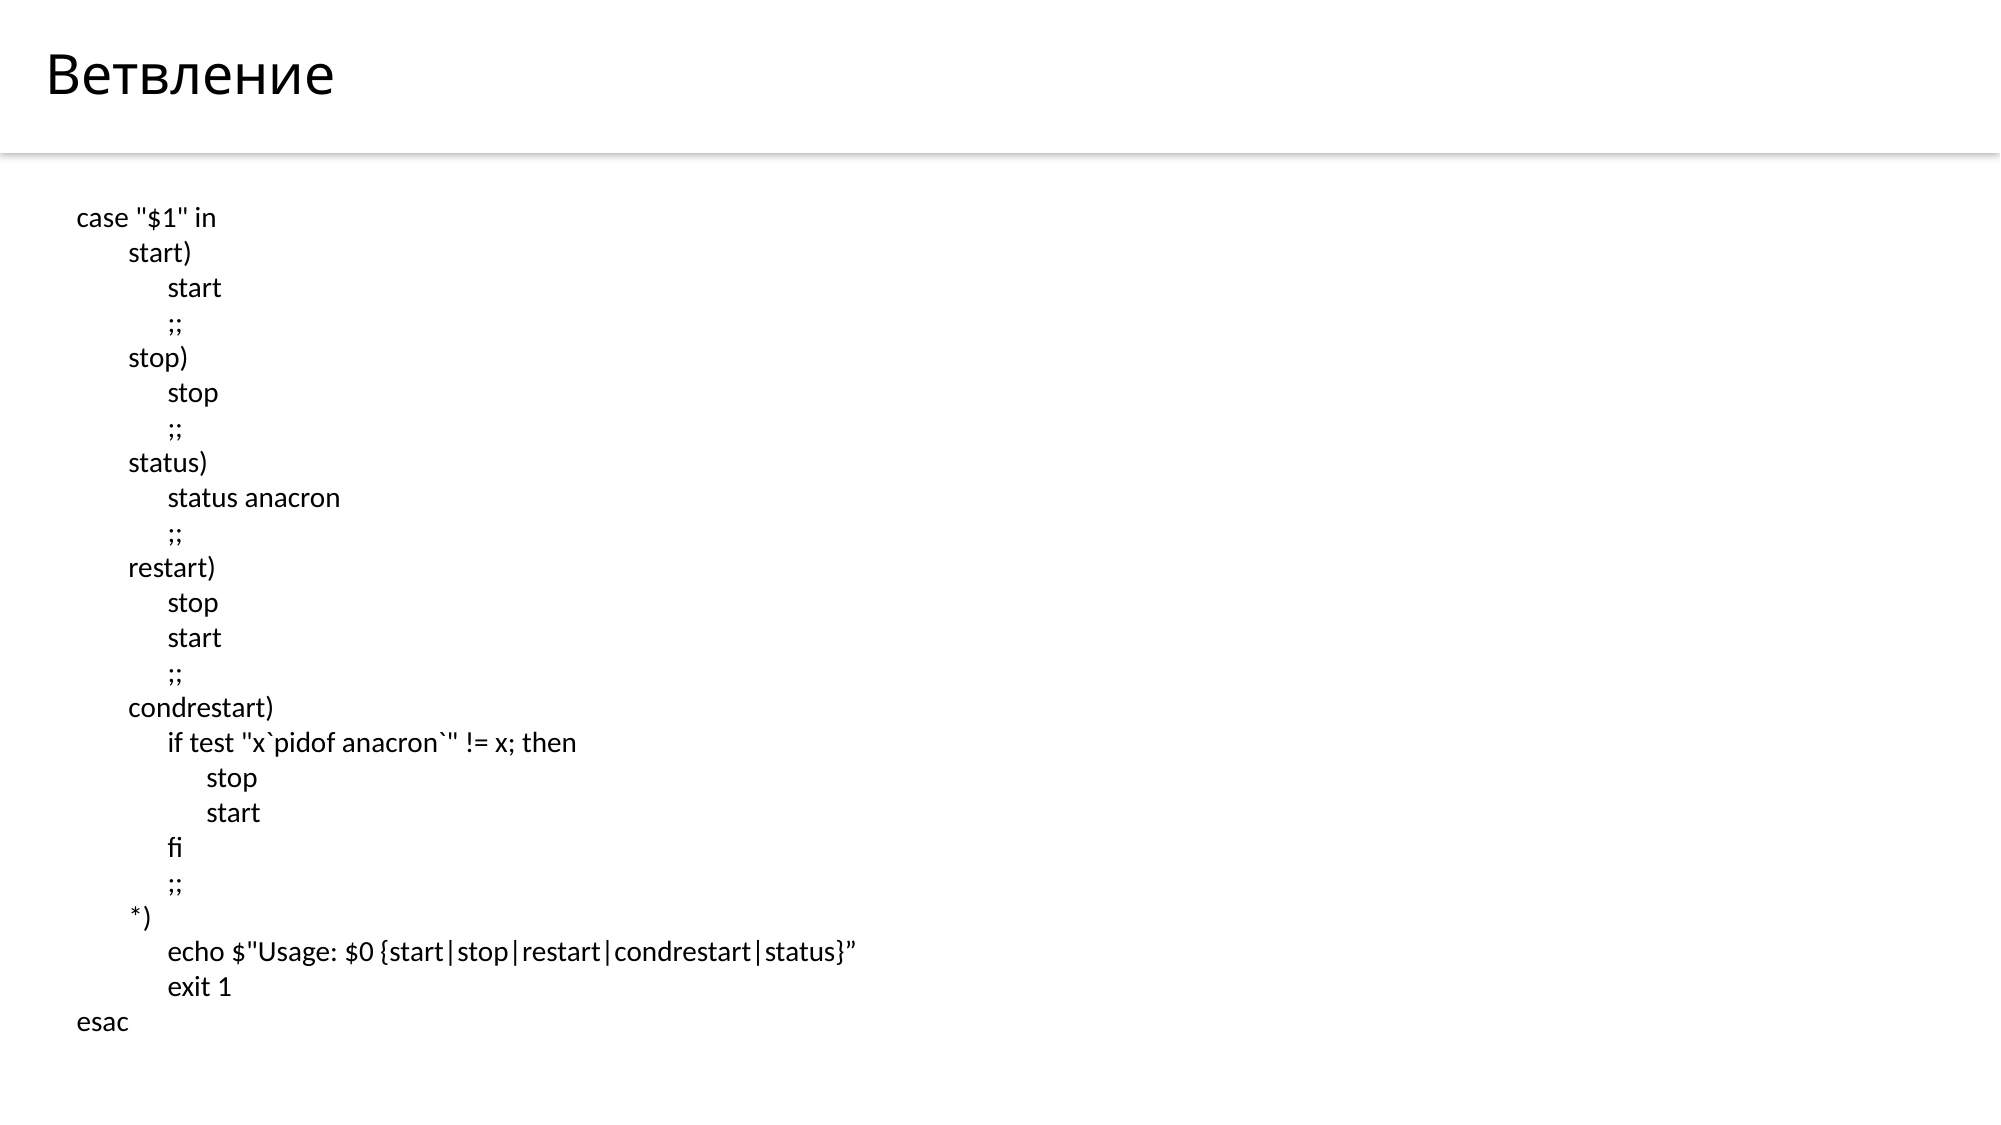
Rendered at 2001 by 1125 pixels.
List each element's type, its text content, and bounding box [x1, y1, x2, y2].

list Ветвление [0, 0, 2000, 153]
text_box case "$1" in start) start ;; stop) stop ;; status) status anacron ;; restart) stop start ;; condrestart) if test "x`pidof anacron`" != x; then stop start fi ;; *) echo $"Usage: $0 {start|stop|restart|condrestart|status}” exit 1 esac [61, 191, 1803, 1045]
